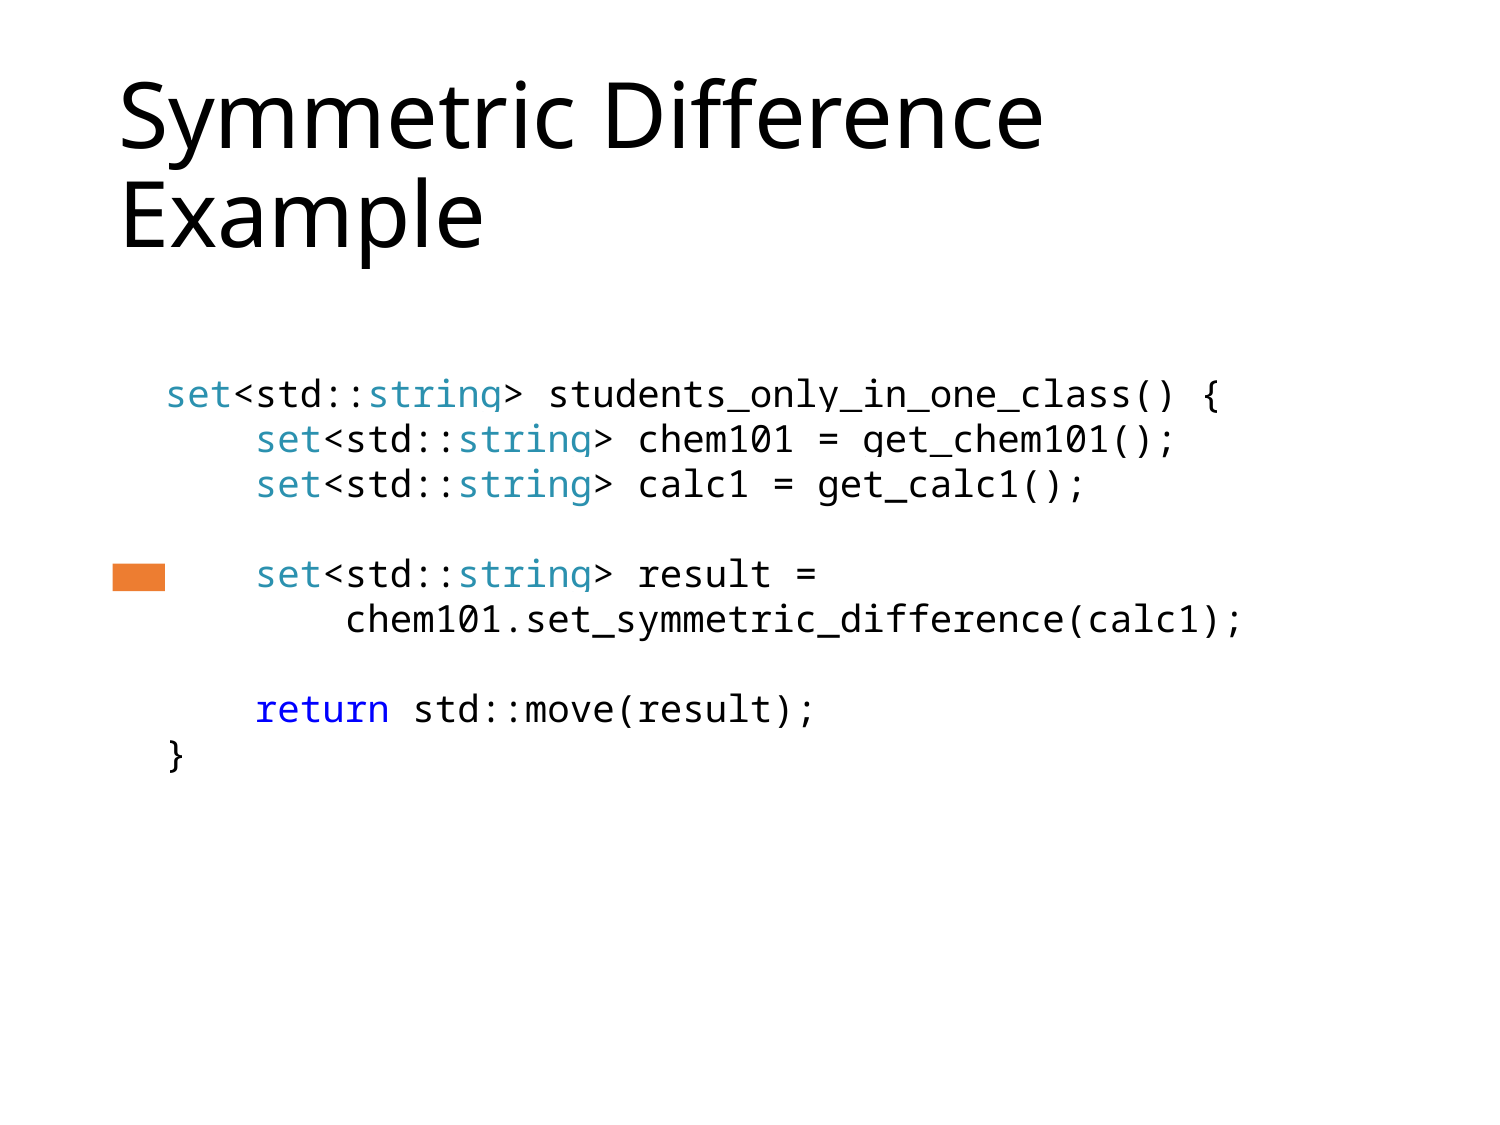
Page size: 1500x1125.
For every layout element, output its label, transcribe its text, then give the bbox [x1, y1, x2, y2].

text_box set<std::string> students_only_in_one_class() { set<std::string> chem101 = get_chem101(); set<std::string> calc1 = get_calc1(); set<std::string> result = chem101.set_symmetric_difference(calc1); return std::move(result); } [149, 362, 1397, 783]
text_box [111, 562, 149, 593]
title Symmetric Difference Example [103, 59, 1397, 278]
